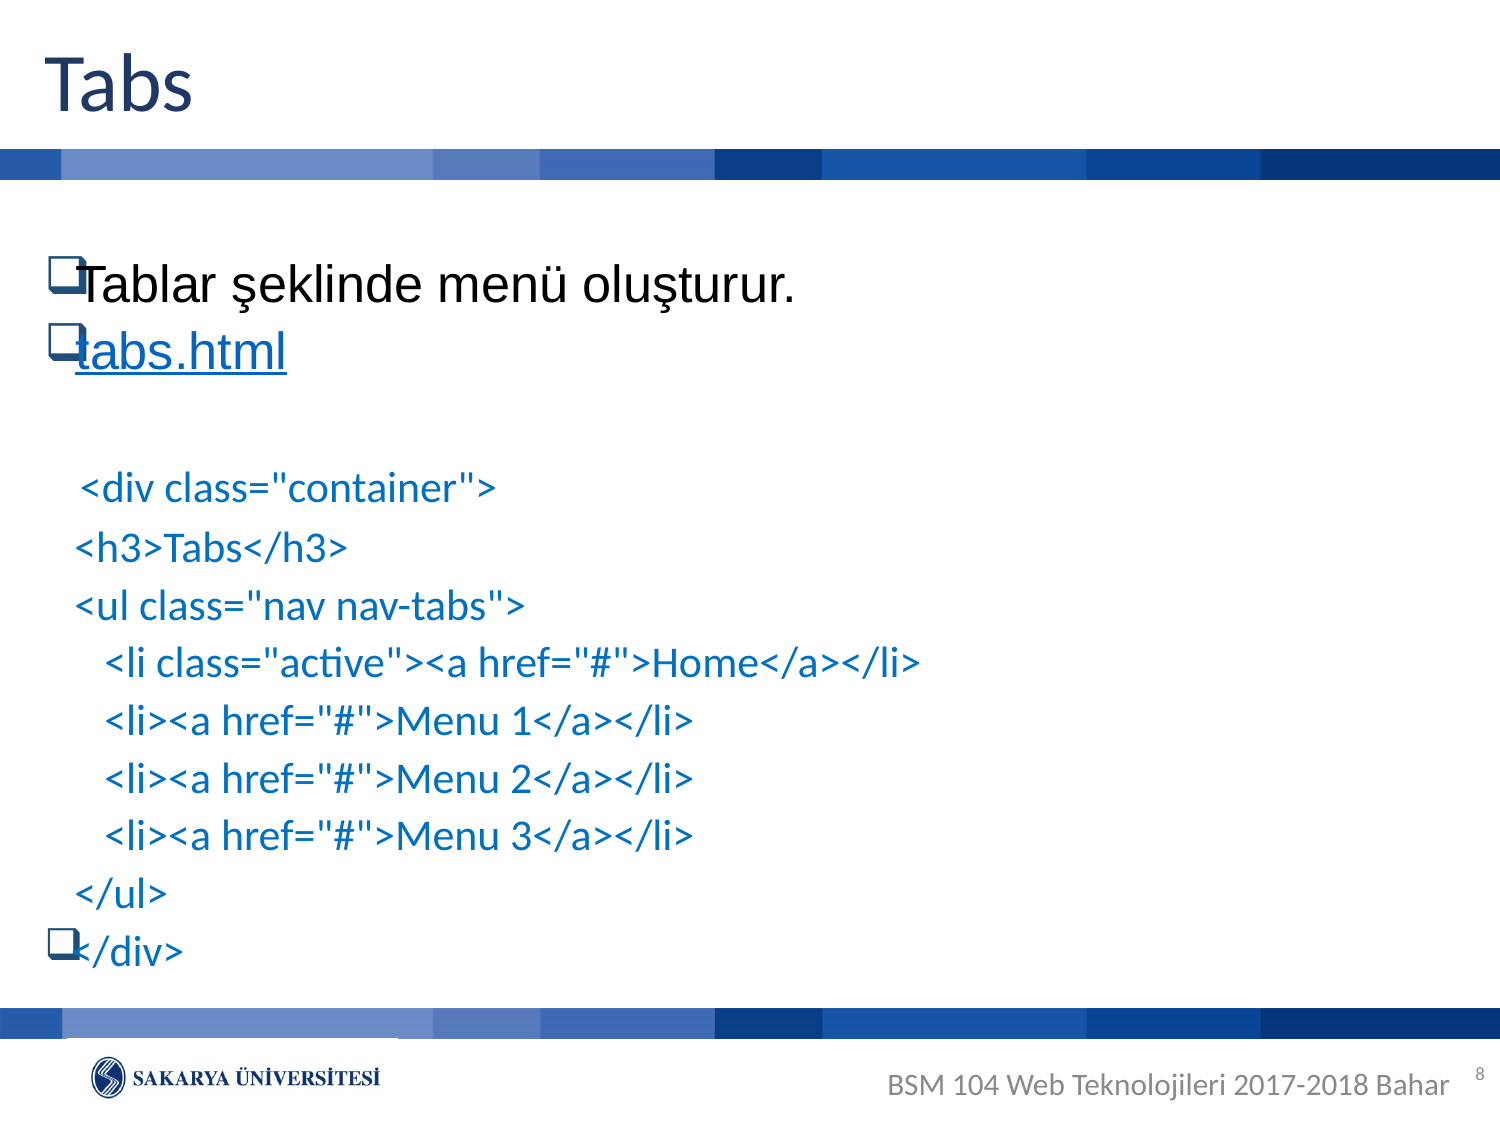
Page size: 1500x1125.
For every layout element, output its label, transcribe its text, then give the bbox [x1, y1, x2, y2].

slide_number 8 [1162, 1042, 1500, 1103]
picture [0, 149, 1500, 180]
title Tabs [29, 19, 1471, 149]
list Tablar şeklinde menü oluşturur. tabs.html <div class="container"> <h3>Tabs</h3> <ul class="nav nav-tabs"> <li class="active"><a href="#">Home</a></li> <li><a href="#">Menu 1</a></li> <li><a href="#">Menu 2</a></li> <li><a href="#">Menu 3</a></li> </ul> </div> [29, 193, 1471, 990]
picture [0, 1008, 1500, 1115]
